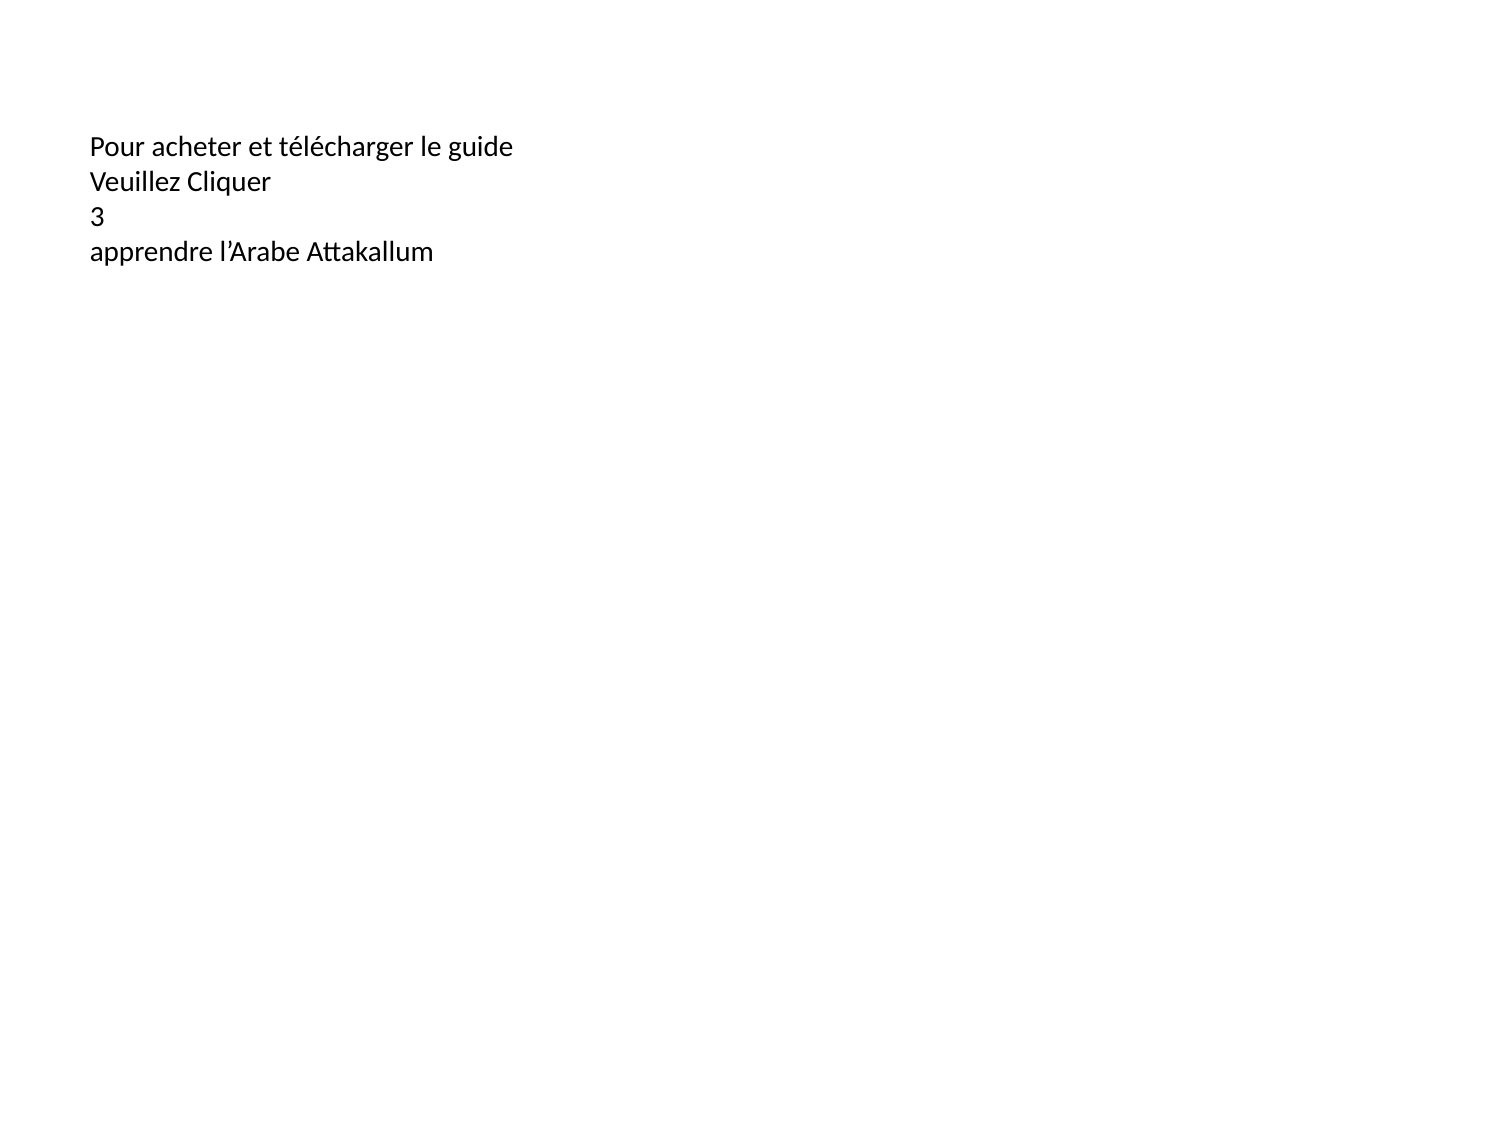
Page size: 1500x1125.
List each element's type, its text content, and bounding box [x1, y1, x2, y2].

text_box Pour acheter et télécharger le guide Veuillez Cliquer 3 apprendre l’Arabe Attakallum [74, 74, 1350, 275]
